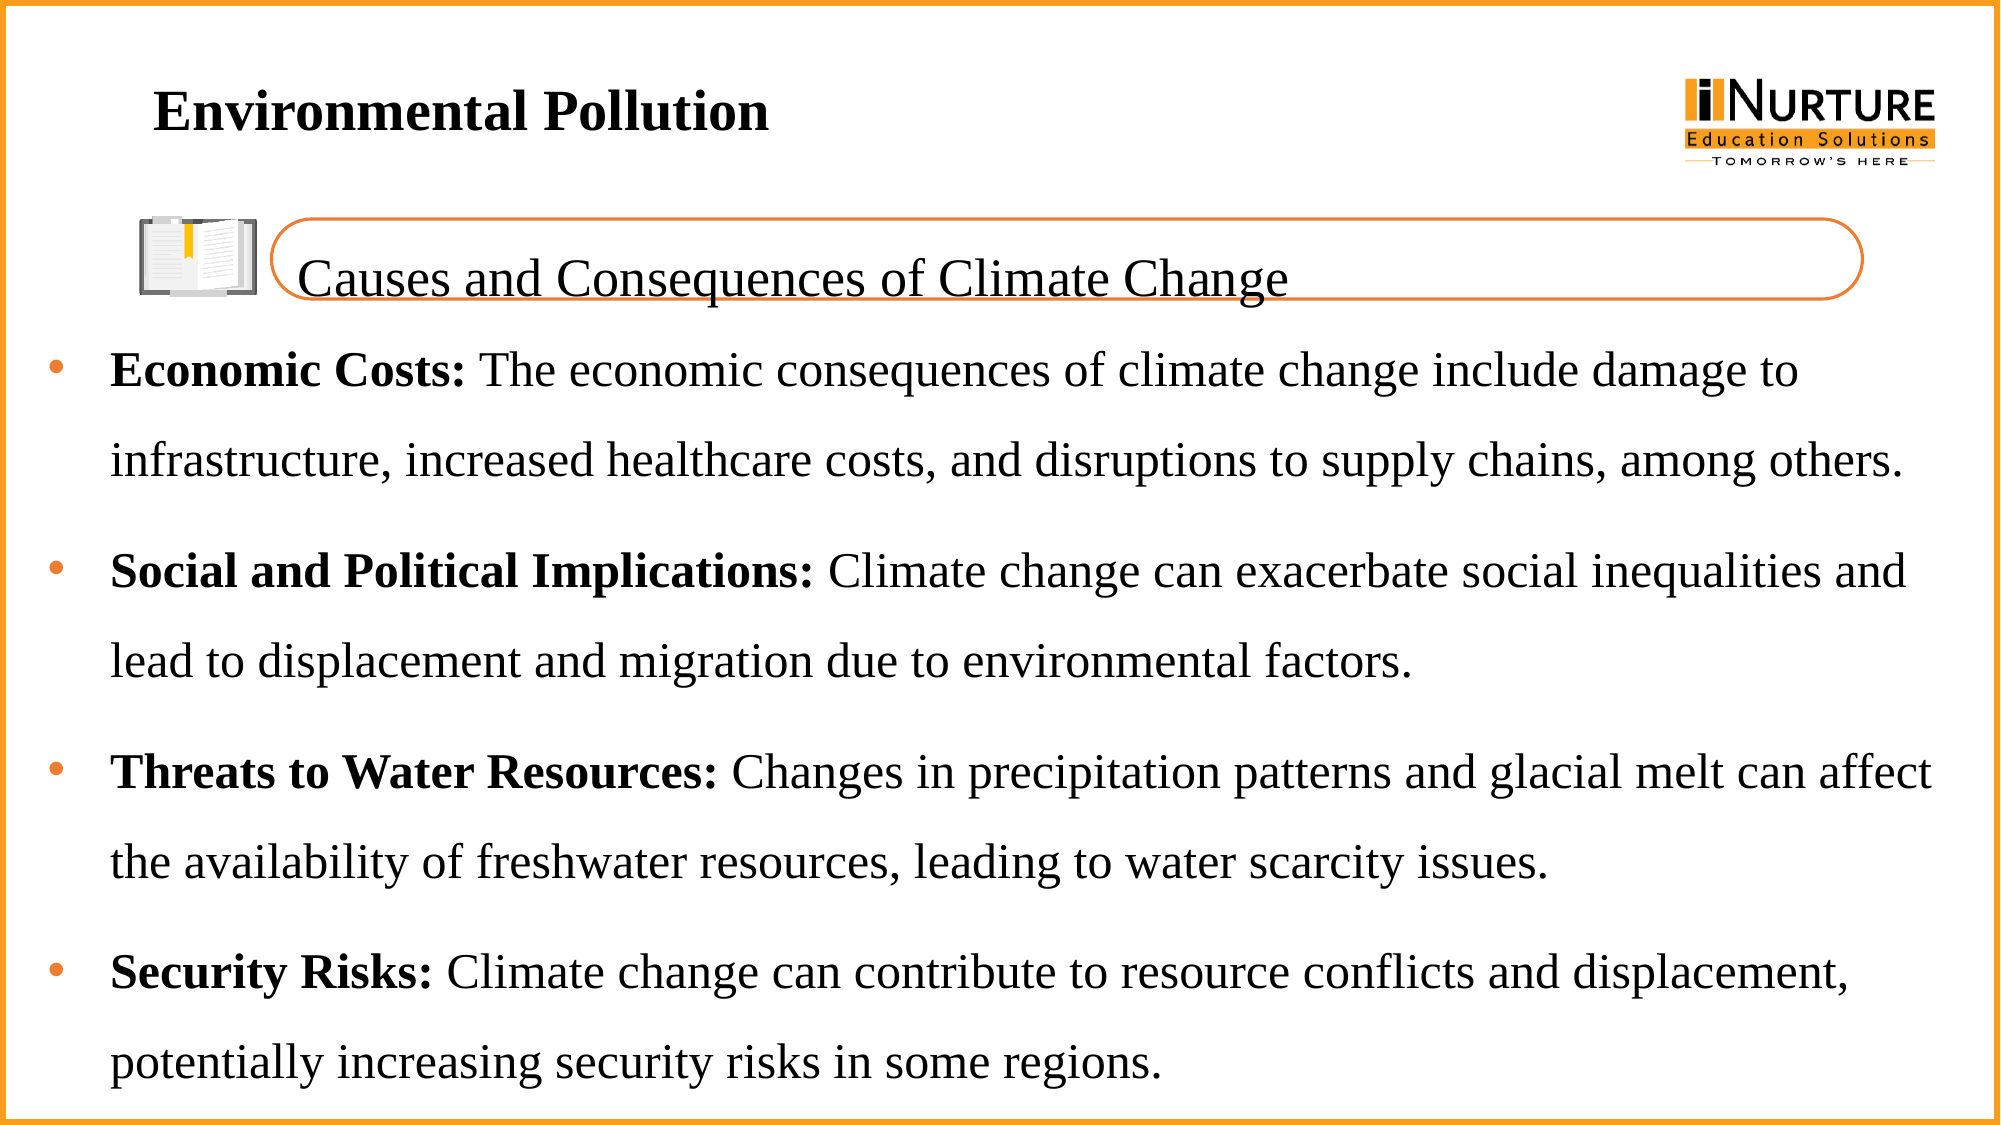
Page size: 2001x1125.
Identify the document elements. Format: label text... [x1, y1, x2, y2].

list Economic Costs: The economic consequences of climate change include damage to infrastructure, increased healthcare costs, and disruptions to supply chains, among others. Social and Political Implications: Climate change can exacerbate social inequalities and lead to displacement and migration due to environmental factors. Threats to Water Resources: Changes in precipitation patterns and glacial melt can affect the availability of freshwater resources, leading to water scarcity issues. Security Risks: Climate change can contribute to resource conflicts and displacement, potentially increasing security risks in some regions. [20, 298, 1977, 1088]
picture [1665, 57, 1960, 184]
text_box Causes and Consequences of Climate Change [269, 217, 1865, 301]
list Environmental Pollution [101, 72, 1656, 184]
picture [122, 184, 274, 298]
text_box [271, 272, 297, 299]
